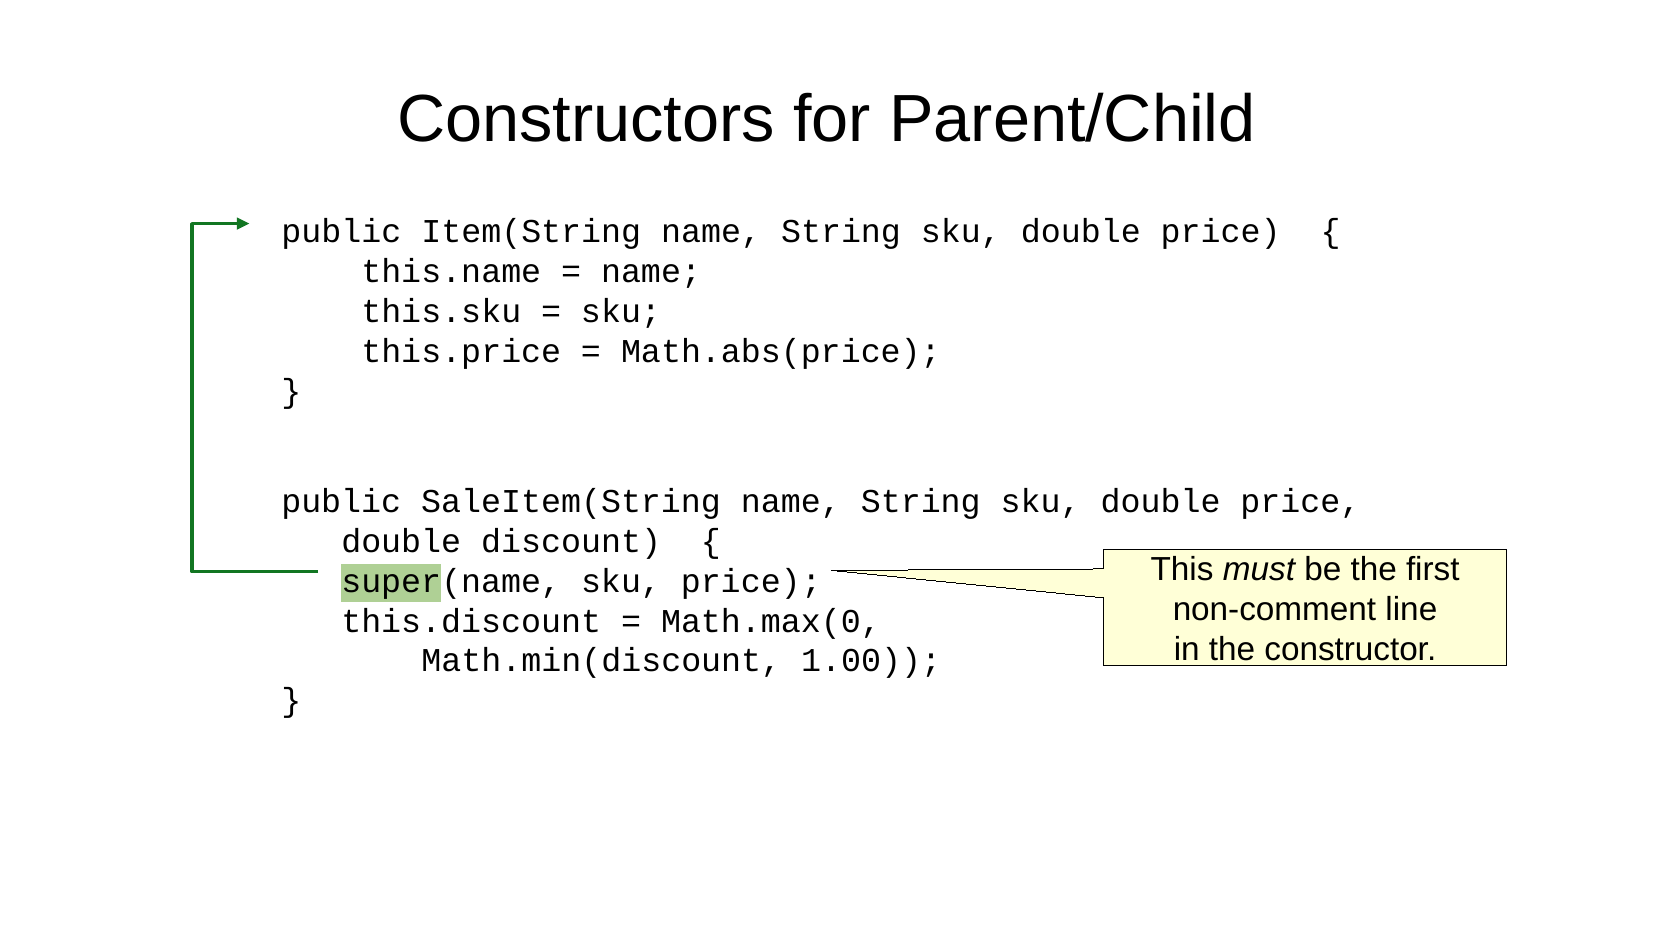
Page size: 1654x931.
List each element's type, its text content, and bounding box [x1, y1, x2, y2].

text_box public Item(String name, String sku, double price) { this.name = name; this.sku = sku; this.price = Math.abs(price); } [266, 202, 1357, 406]
text_box This must be the first non-comment line in the constructor. [831, 549, 1507, 666]
text_box public SaleItem(String name, String sku, double price, double discount) { super(name, sku, price); this.discount = Math.max(0, Math.min(discount, 1.00)); } [266, 471, 1377, 751]
text_box [192, 217, 319, 573]
text_box Constructors for Parent/Child [82, 37, 1571, 193]
